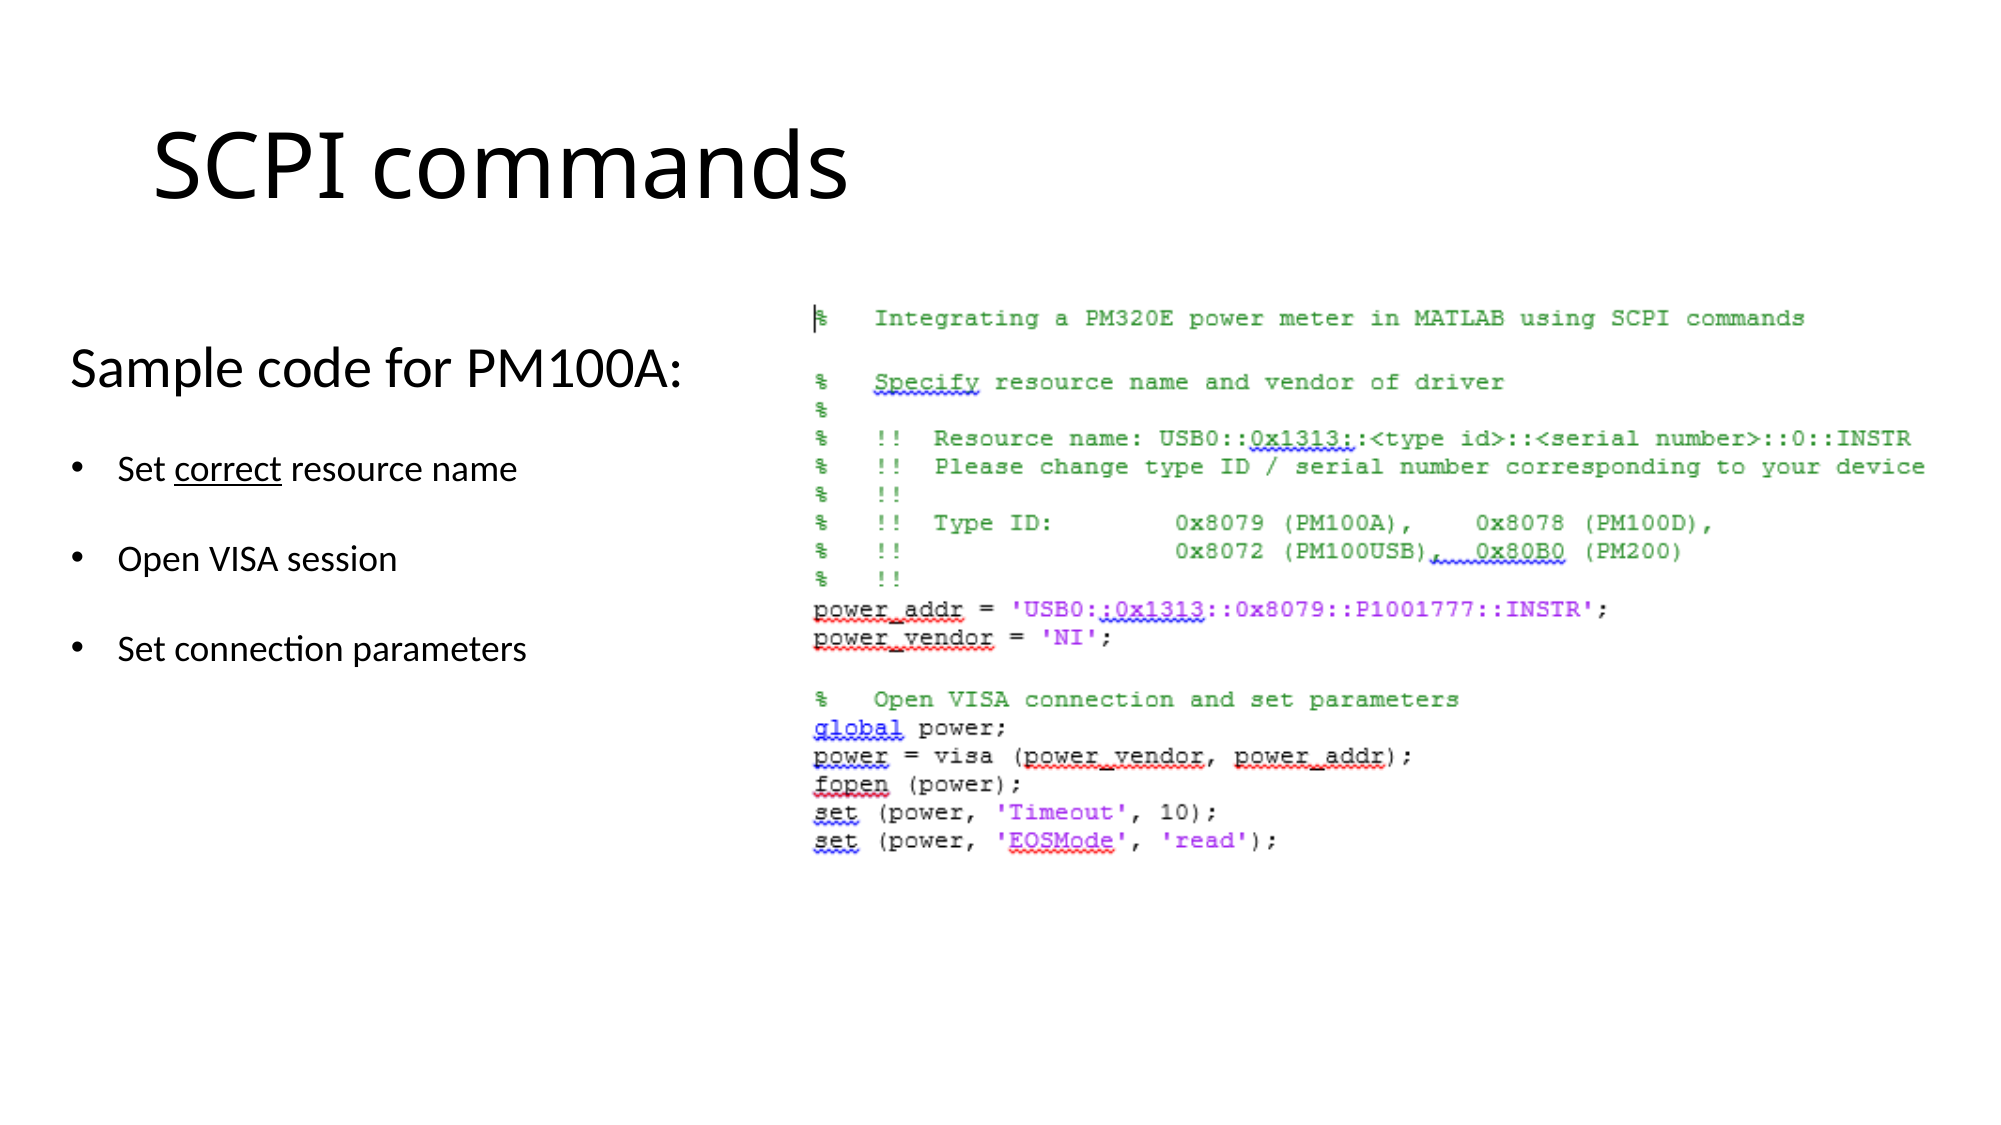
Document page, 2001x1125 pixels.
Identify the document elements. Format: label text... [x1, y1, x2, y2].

picture [769, 267, 1971, 880]
text_box Sample code for PM100A: Set correct resource name Open VISA session Set connection parameters [56, 321, 721, 677]
title SCPI commands [137, 59, 1863, 278]
